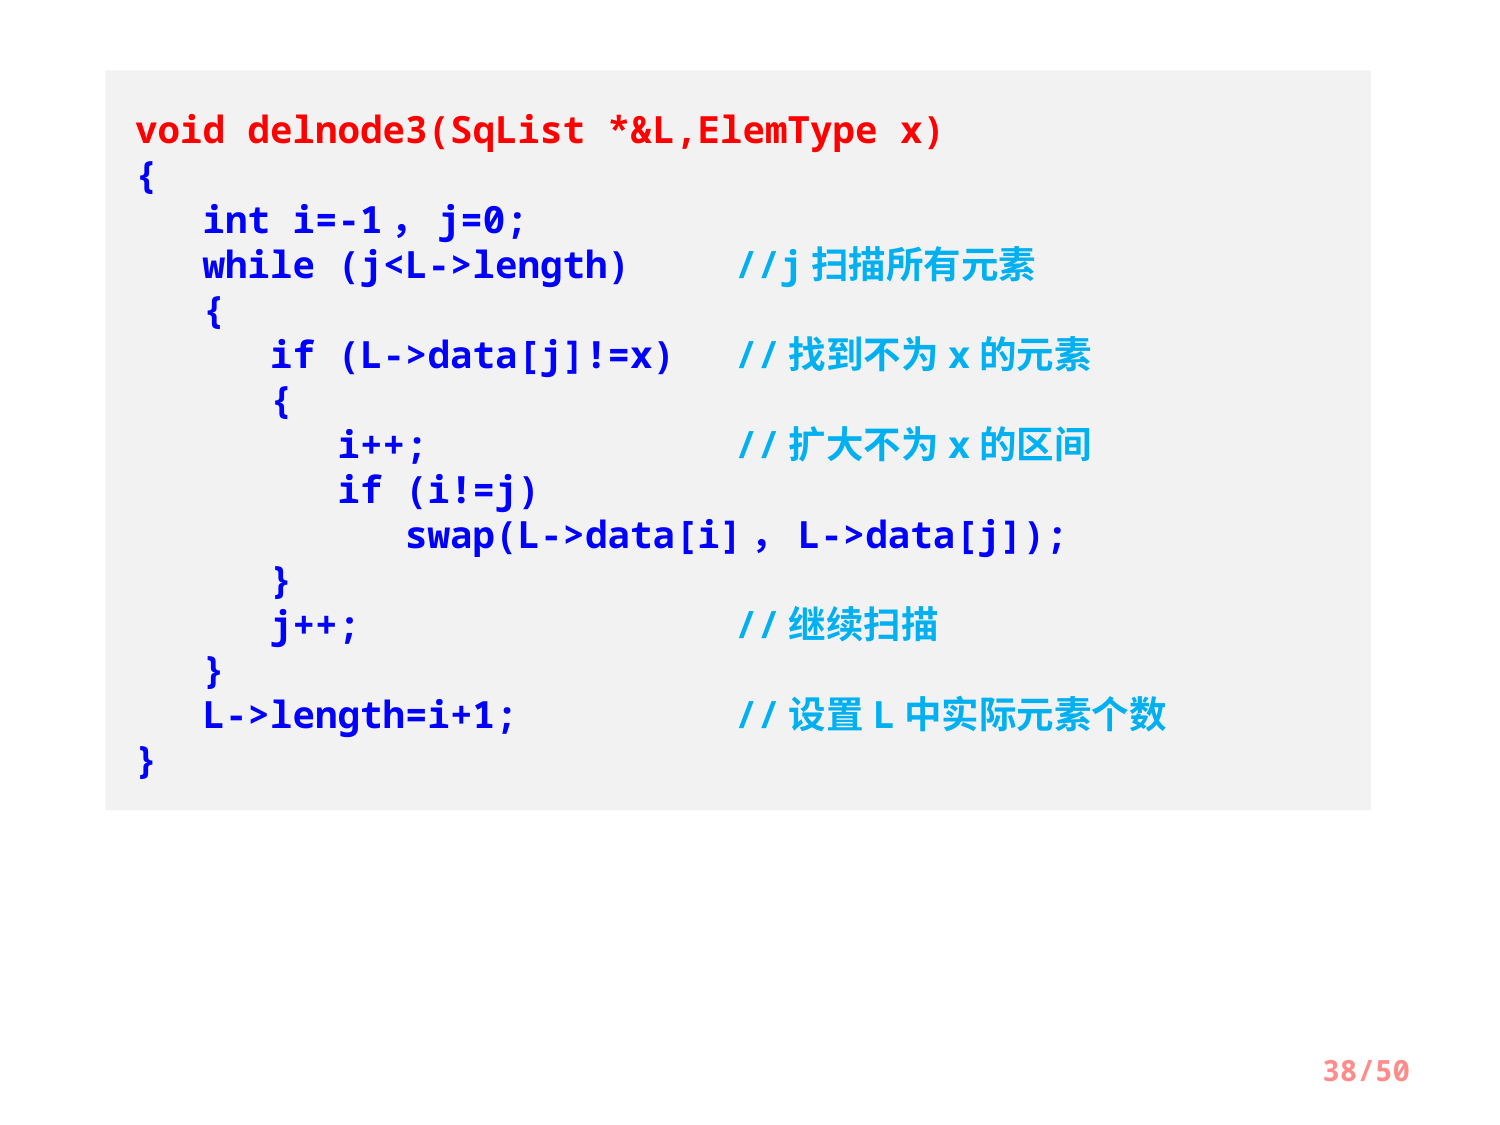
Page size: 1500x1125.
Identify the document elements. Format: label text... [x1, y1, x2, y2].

text_box void delnode3(SqList *&L,ElemType x) { int i=-1，j=0; while (j<L->length) //j扫描所有元素 { if (L->data[j]!=x) //找到不为x的元素 { i++; //扩大不为x的区间 if (i!=j) swap(L->data[i]，L->data[j]); } j++; //继续扫描 } L->length=i+1; //设置L中实际元素个数 } [105, 70, 1372, 811]
slide_number 38/50 [1074, 1042, 1425, 1103]
